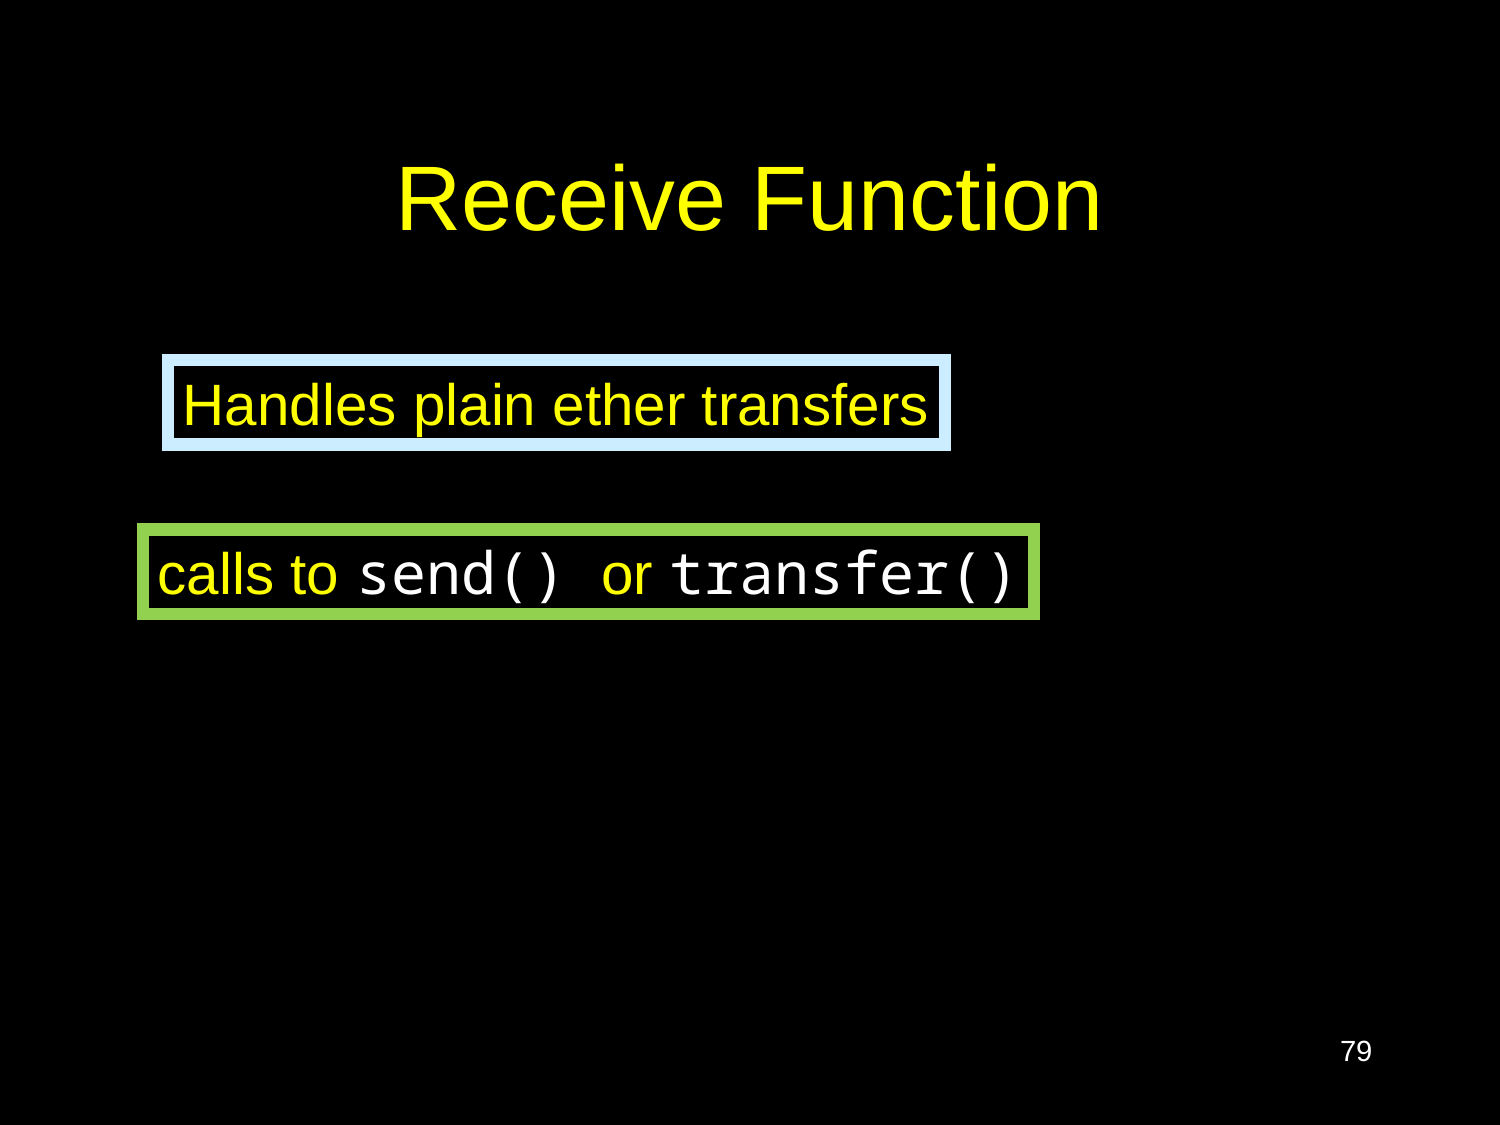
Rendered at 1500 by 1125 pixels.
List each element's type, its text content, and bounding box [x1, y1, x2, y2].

text_box calls to send() or transfer() [143, 529, 1035, 614]
slide_number 79 [1074, 1024, 1388, 1101]
text_box Handles plain ether transfers [168, 359, 946, 445]
title Receive Function [112, 99, 1388, 288]
